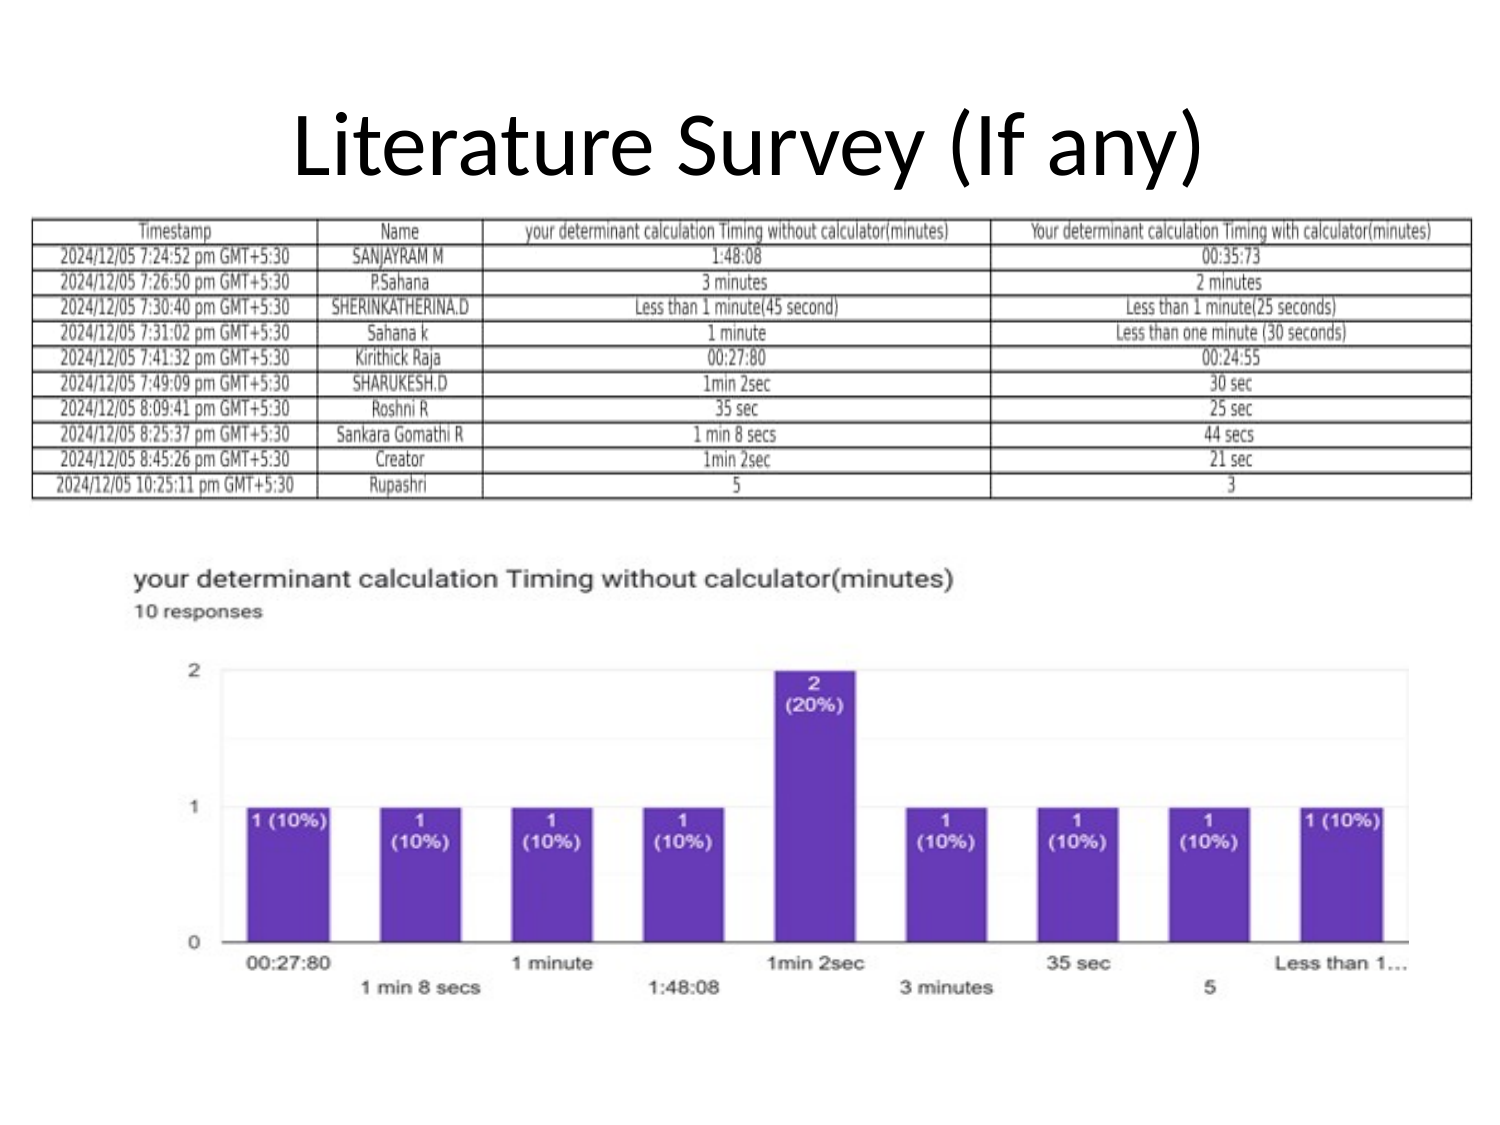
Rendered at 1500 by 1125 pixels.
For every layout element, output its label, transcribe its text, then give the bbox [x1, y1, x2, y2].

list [90, 526, 1409, 1056]
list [29, 207, 1475, 516]
title Literature Survey (If any) [75, 45, 1425, 206]
